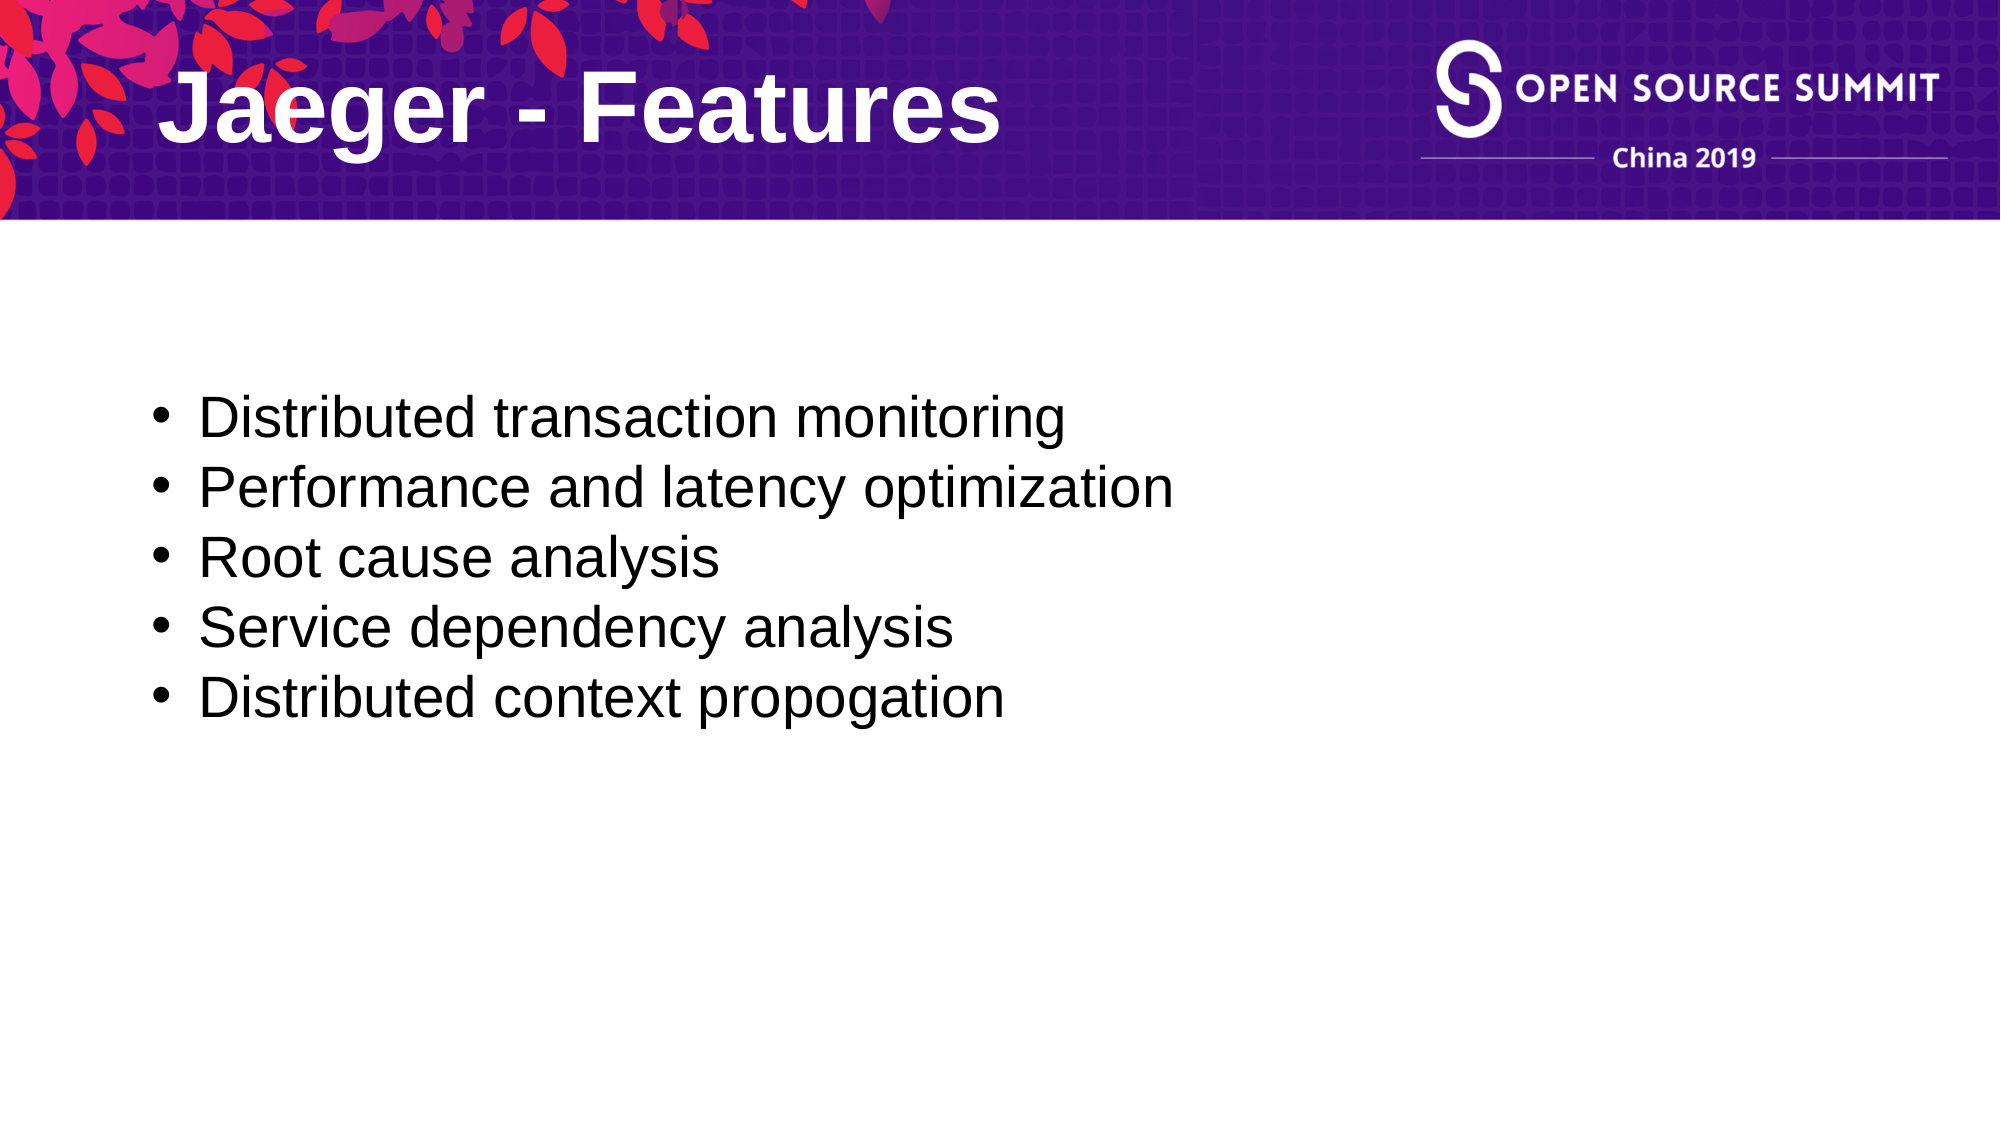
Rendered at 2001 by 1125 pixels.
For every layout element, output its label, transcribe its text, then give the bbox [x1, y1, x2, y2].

text_box Jaeger - Features [142, 46, 1058, 265]
picture [0, 0, 2000, 1125]
text_box Distributed transaction monitoring Performance and latency optimization Root cause analysis Service dependency analysis Distributed context propogation [136, 371, 1864, 737]
